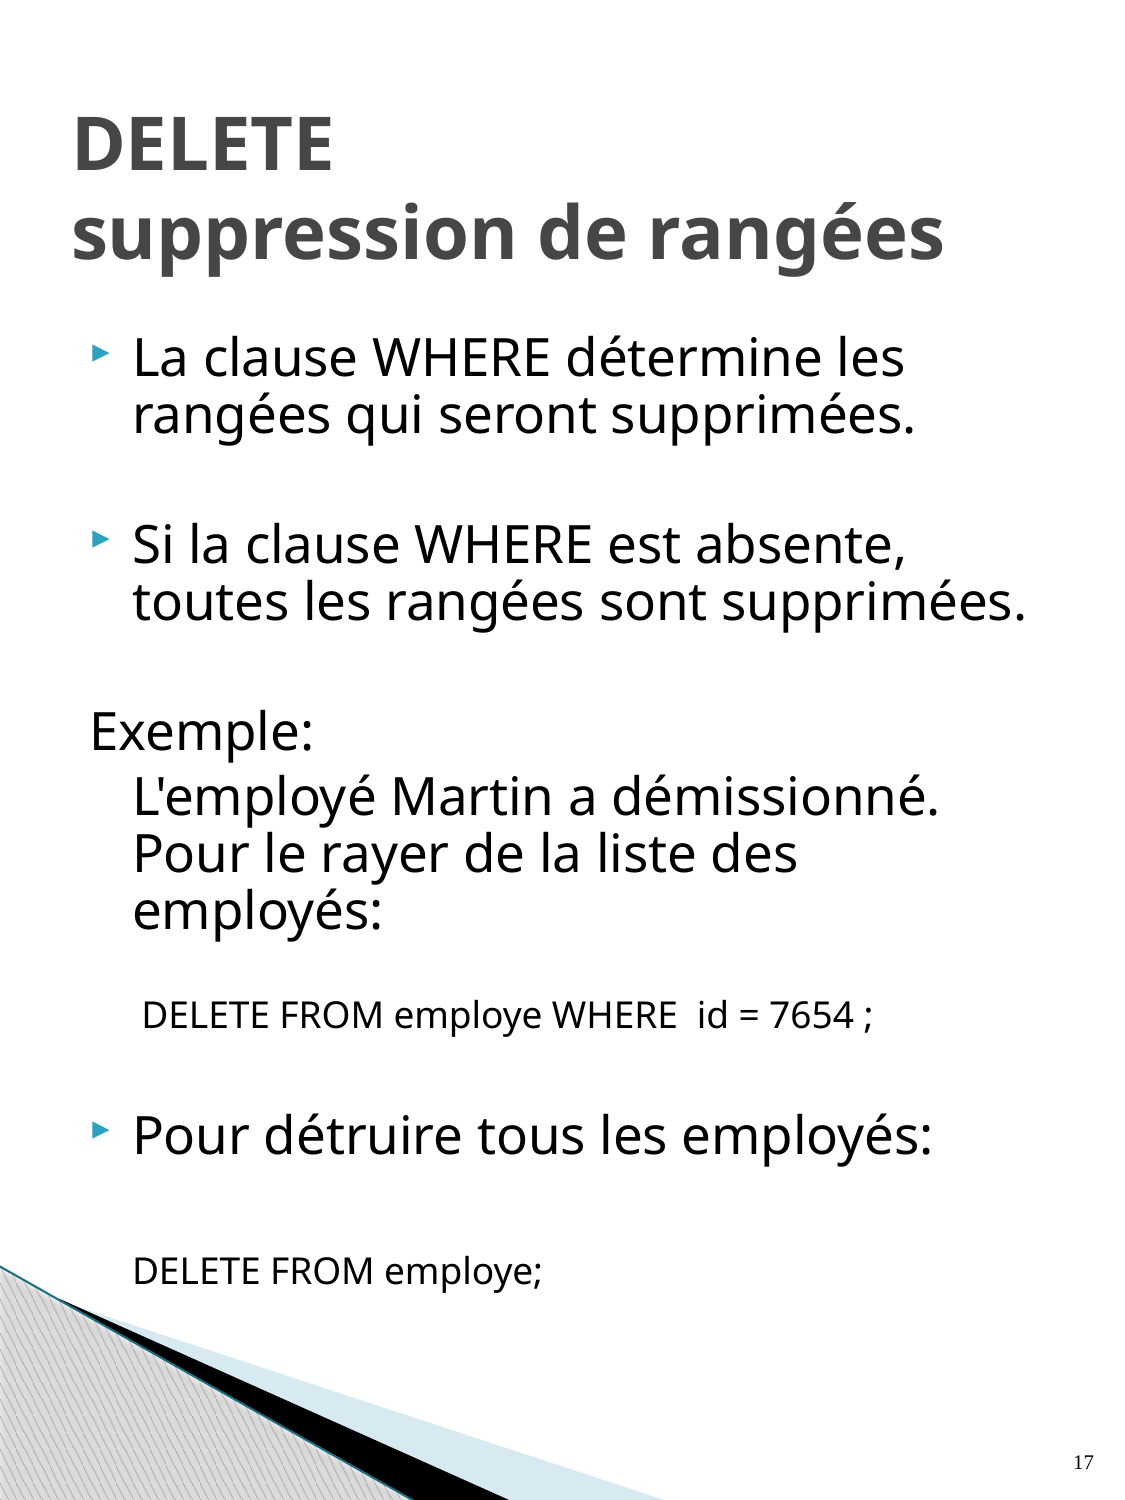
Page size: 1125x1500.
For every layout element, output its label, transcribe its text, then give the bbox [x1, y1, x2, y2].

title DELETE suppression de rangées [56, 60, 1069, 310]
list La clause WHERE détermine les rangées qui seront supprimées. Si la clause WHERE est absente, toutes les rangées sont supprimées. Exemple: L'employé Martin a démissionné. Pour le rayer de la liste des employés: DELETE FROM employe WHERE id = 7654 ; Pour détruire tous les employés: DELETE FROM employe; [56, 323, 1069, 1314]
slide_number 17 [1035, 1401, 1109, 1482]
